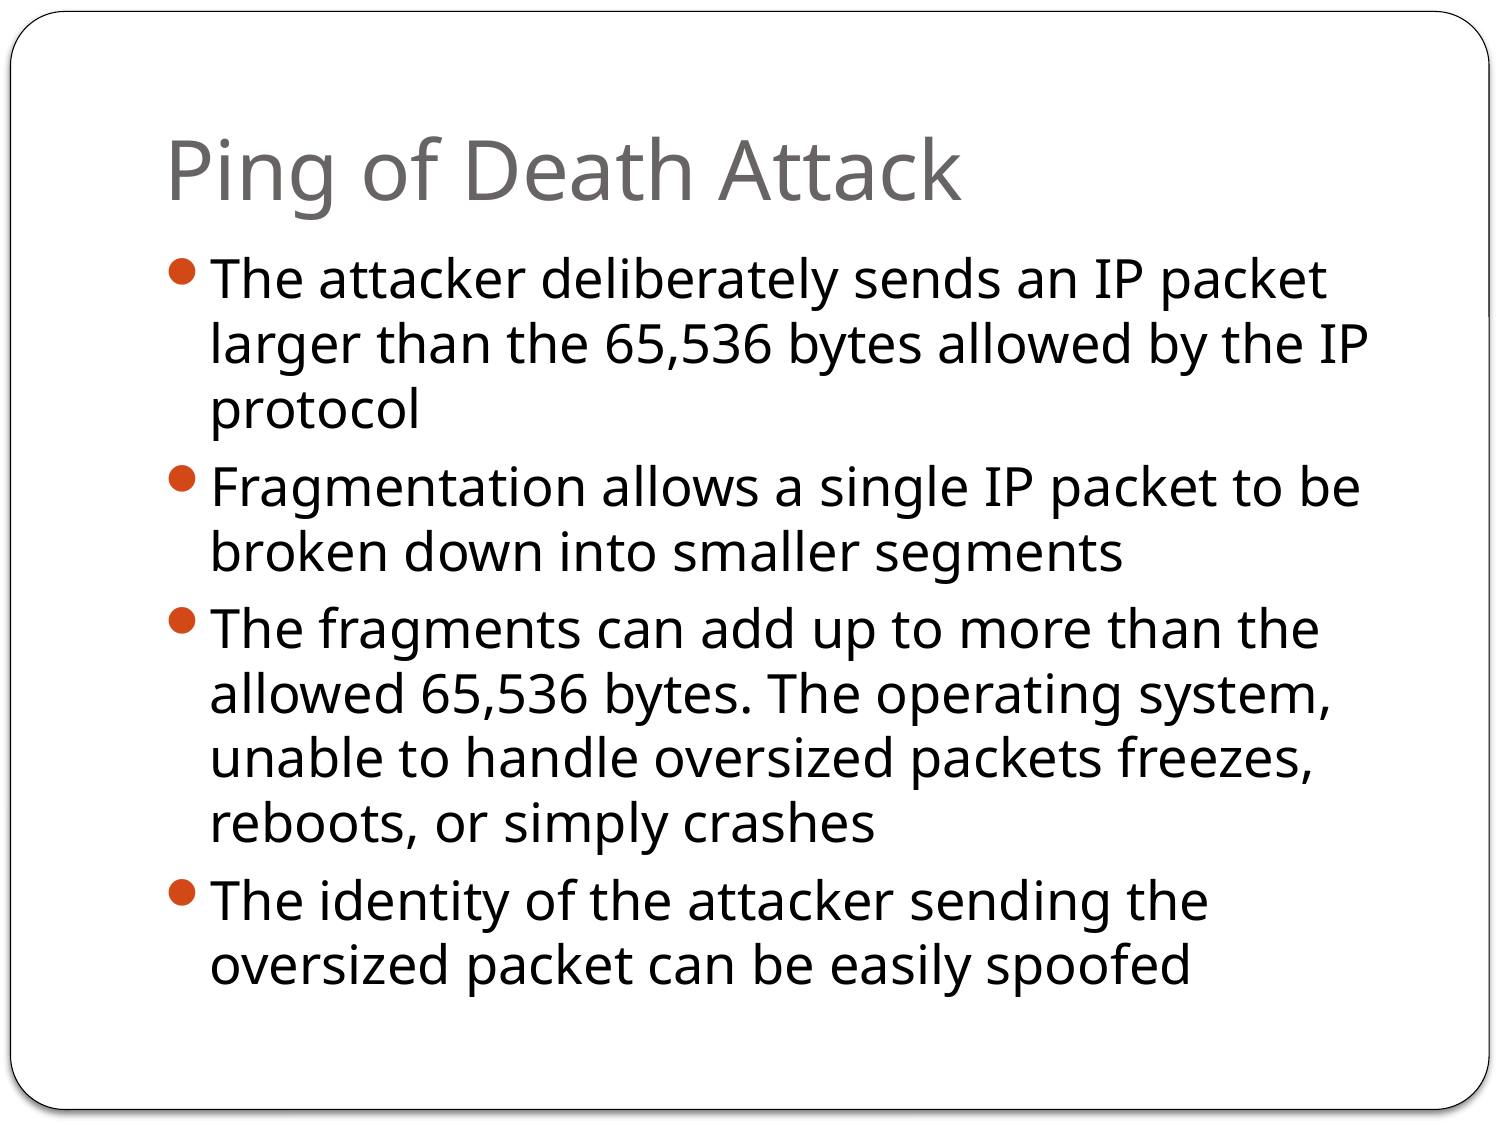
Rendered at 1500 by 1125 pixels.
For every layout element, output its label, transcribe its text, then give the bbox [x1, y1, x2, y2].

title Ping of Death Attack [150, 45, 1425, 233]
list The attacker deliberately sends an IP packet larger than the 65,536 bytes allowed by the IP protocol Fragmentation allows a single IP packet to be broken down into smaller segments The fragments can add up to more than the allowed 65,536 bytes. The operating system, unable to handle oversized packets freezes, reboots, or simply crashes The identity of the attacker sending the oversized packet can be easily spoofed [150, 237, 1425, 988]
